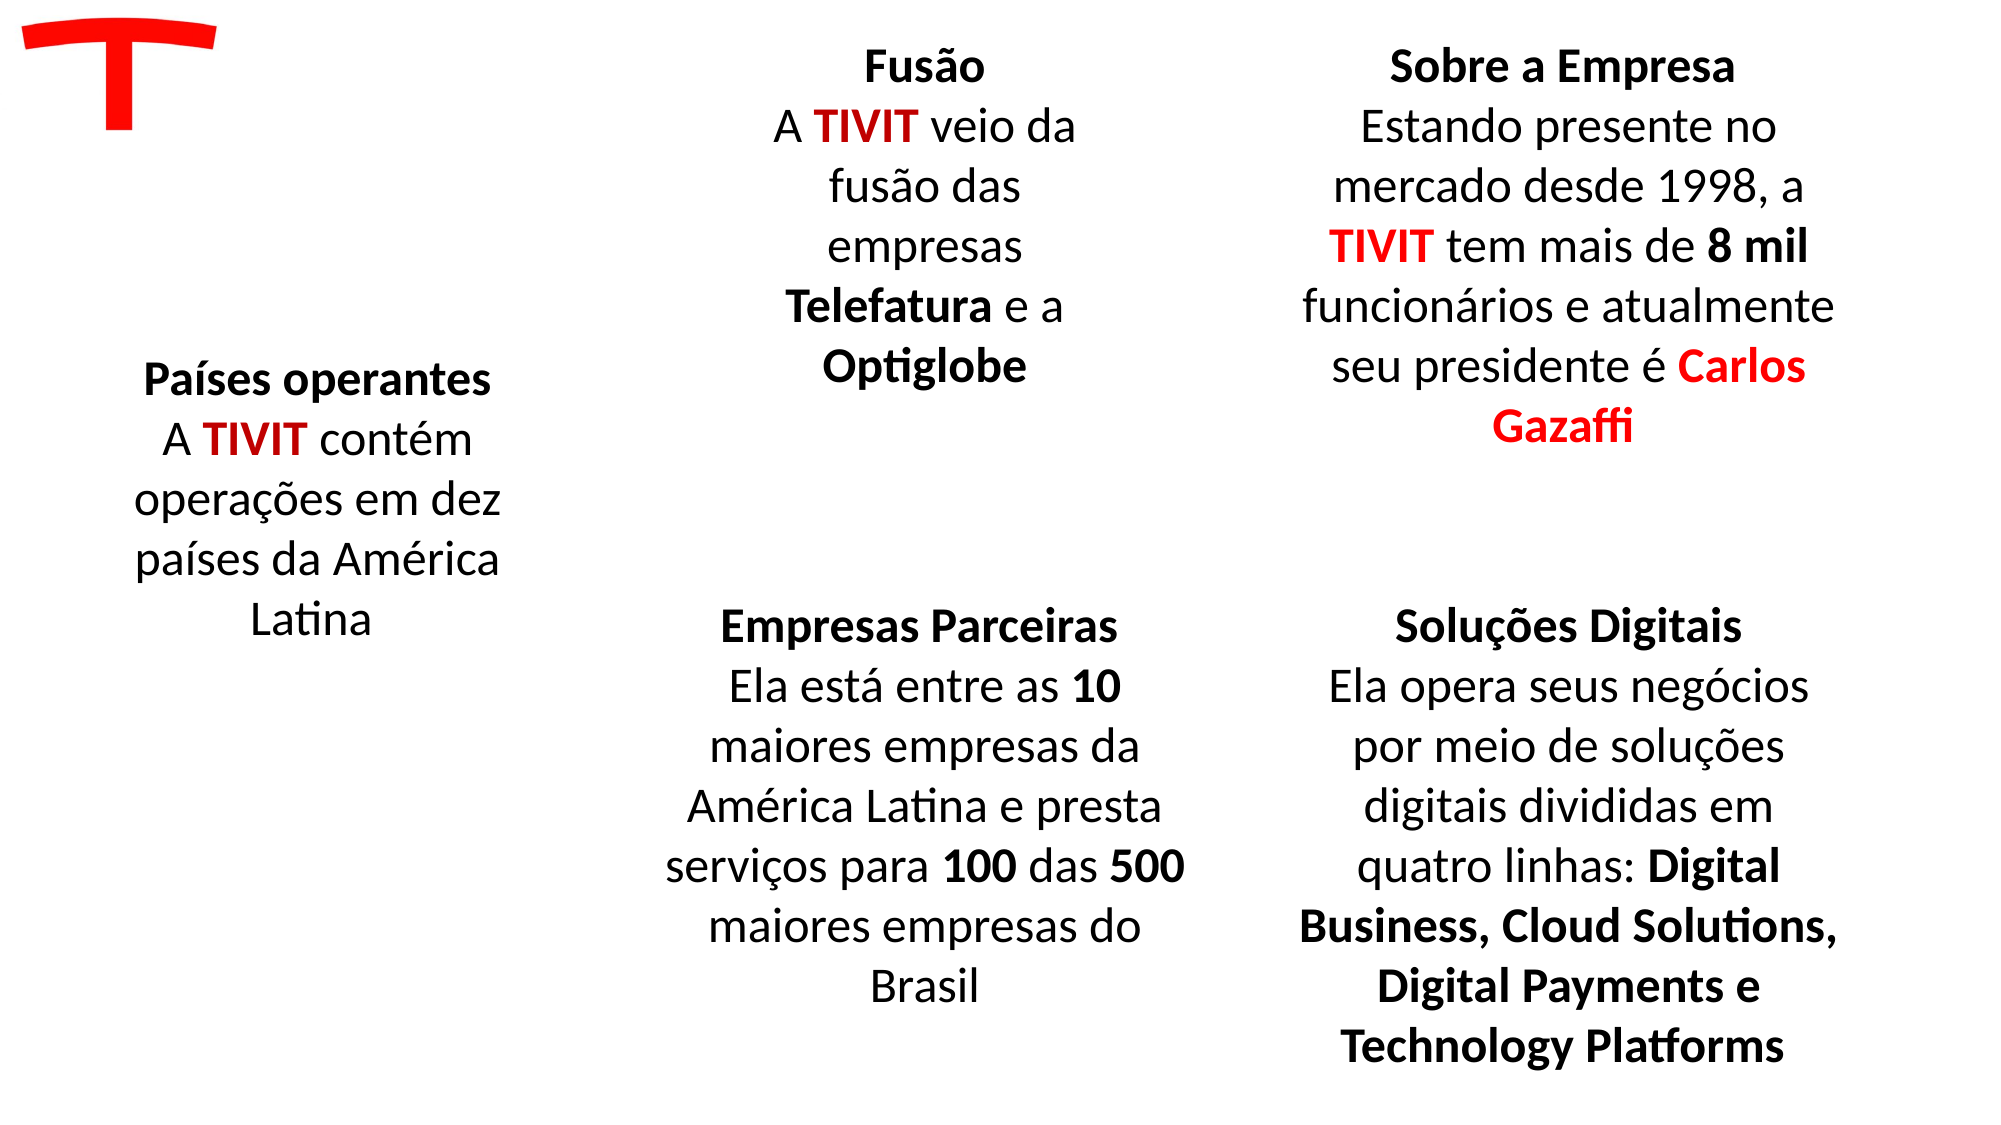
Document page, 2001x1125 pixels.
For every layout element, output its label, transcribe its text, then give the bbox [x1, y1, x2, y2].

picture [0, 0, 240, 147]
text_box Empresas Parceiras Ela está entre as 10 maiores empresas da América Latina e presta serviços para 100 das 500 maiores empresas do Brasil [633, 585, 1217, 1021]
text_box Fusão A TIVIT veio da fusão das empresas Telefatura e a Optiglobe [745, 24, 1105, 400]
text_box Países operantes A TIVIT contém operações em dez países da América Latina. [88, 337, 547, 653]
text_box Sobre a Empresa Estando presente no mercado desde 1998, a TIVIT tem mais de 8 mil funcionários e atualmente seu presidente é Carlos Gazaffi [1277, 24, 1861, 461]
text_box Soluções Digitais Ela opera seus negócios por meio de soluções digitais divididas em quatro linhas: Digital Business, Cloud Solutions, Digital Payments e Technology Platforms. [1277, 585, 1861, 1081]
